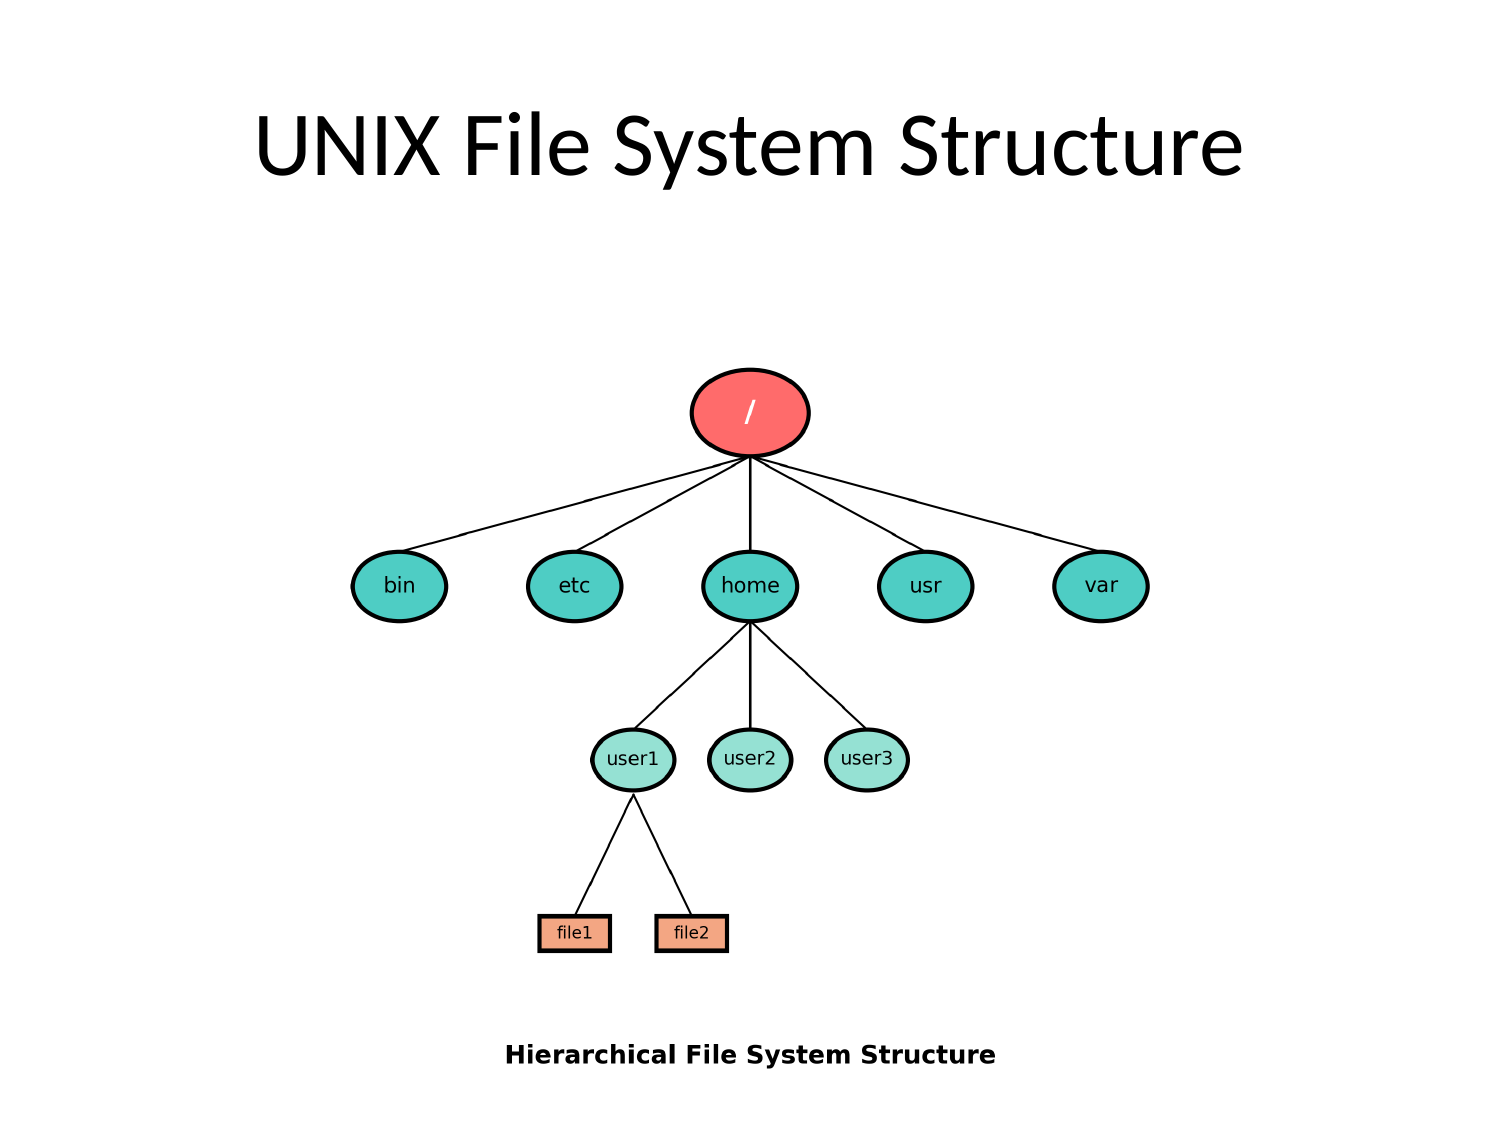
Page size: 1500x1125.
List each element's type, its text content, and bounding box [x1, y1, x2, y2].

title UNIX File System Structure [75, 45, 1425, 233]
picture [149, 224, 1351, 1122]
